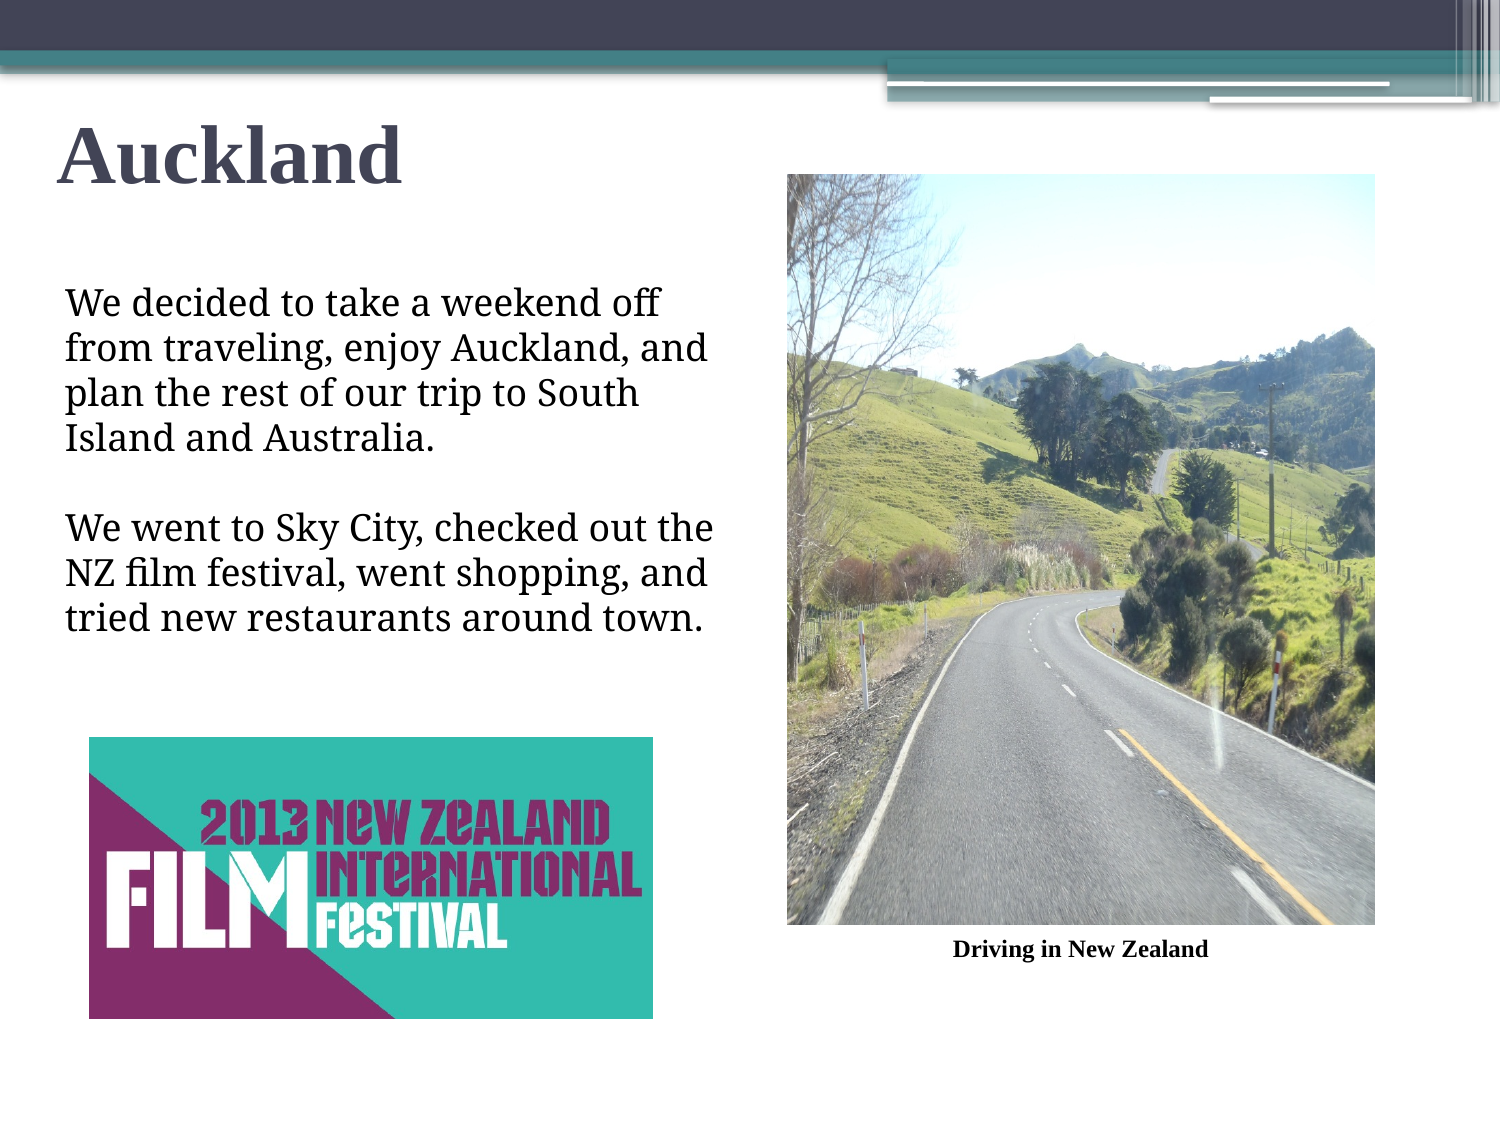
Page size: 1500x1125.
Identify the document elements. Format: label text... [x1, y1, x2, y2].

title Auckland [0, 62, 1350, 238]
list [787, 174, 1376, 926]
picture [89, 737, 653, 1020]
text_box We decided to take a weekend off from traveling, enjoy Auckland, and plan the rest of our trip to South Island and Australia. We went to Sky City, checked out the NZ film festival, went shopping, and tried new restaurants around town. [50, 271, 763, 647]
text_box Driving in New Zealand [787, 935, 1375, 970]
